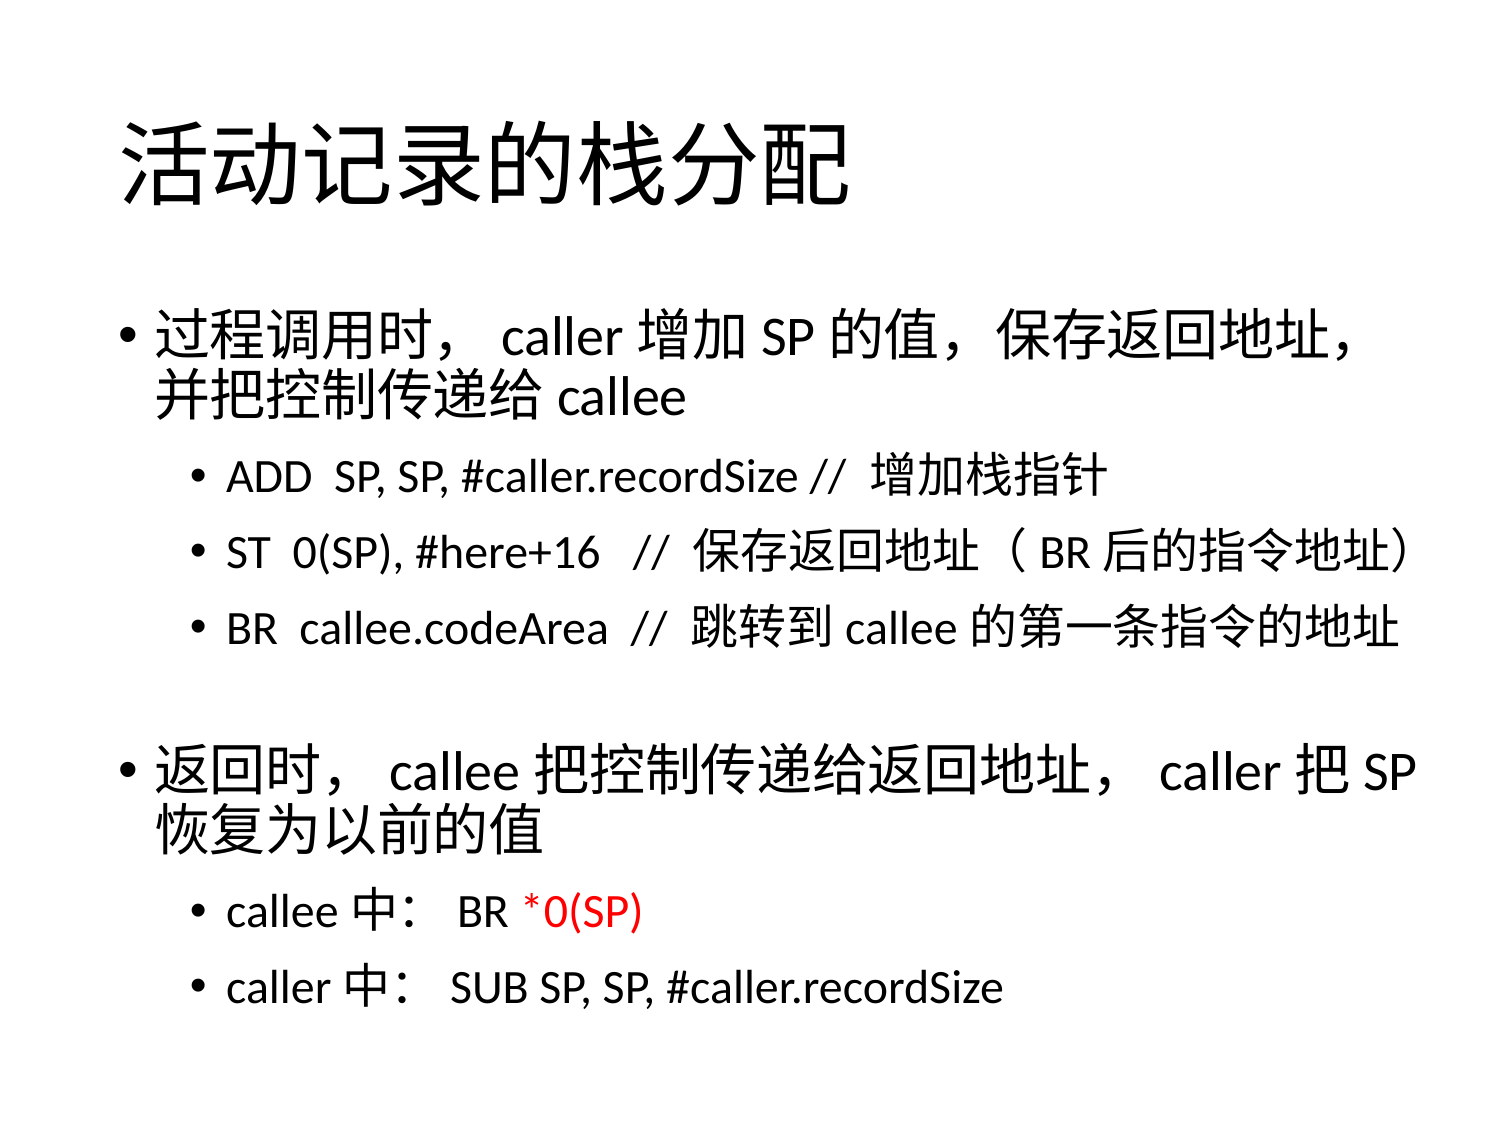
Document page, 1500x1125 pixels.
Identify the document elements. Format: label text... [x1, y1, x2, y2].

list 过程调用时，caller增加SP的值，保存返回地址，并把控制传递给callee ADD SP, SP, #caller.recordSize // 增加栈指针 ST 0(SP), #here+16 // 保存返回地址（BR后的指令地址） BR callee.codeArea // 跳转到callee的第一条指令的地址 返回时，callee把控制传递给返回地址，caller把SP恢复为以前的值 callee中：BR *0(SP) caller中：SUB SP, SP, #caller.recordSize [103, 299, 1454, 1106]
title 活动记录的栈分配 [103, 59, 1397, 278]
